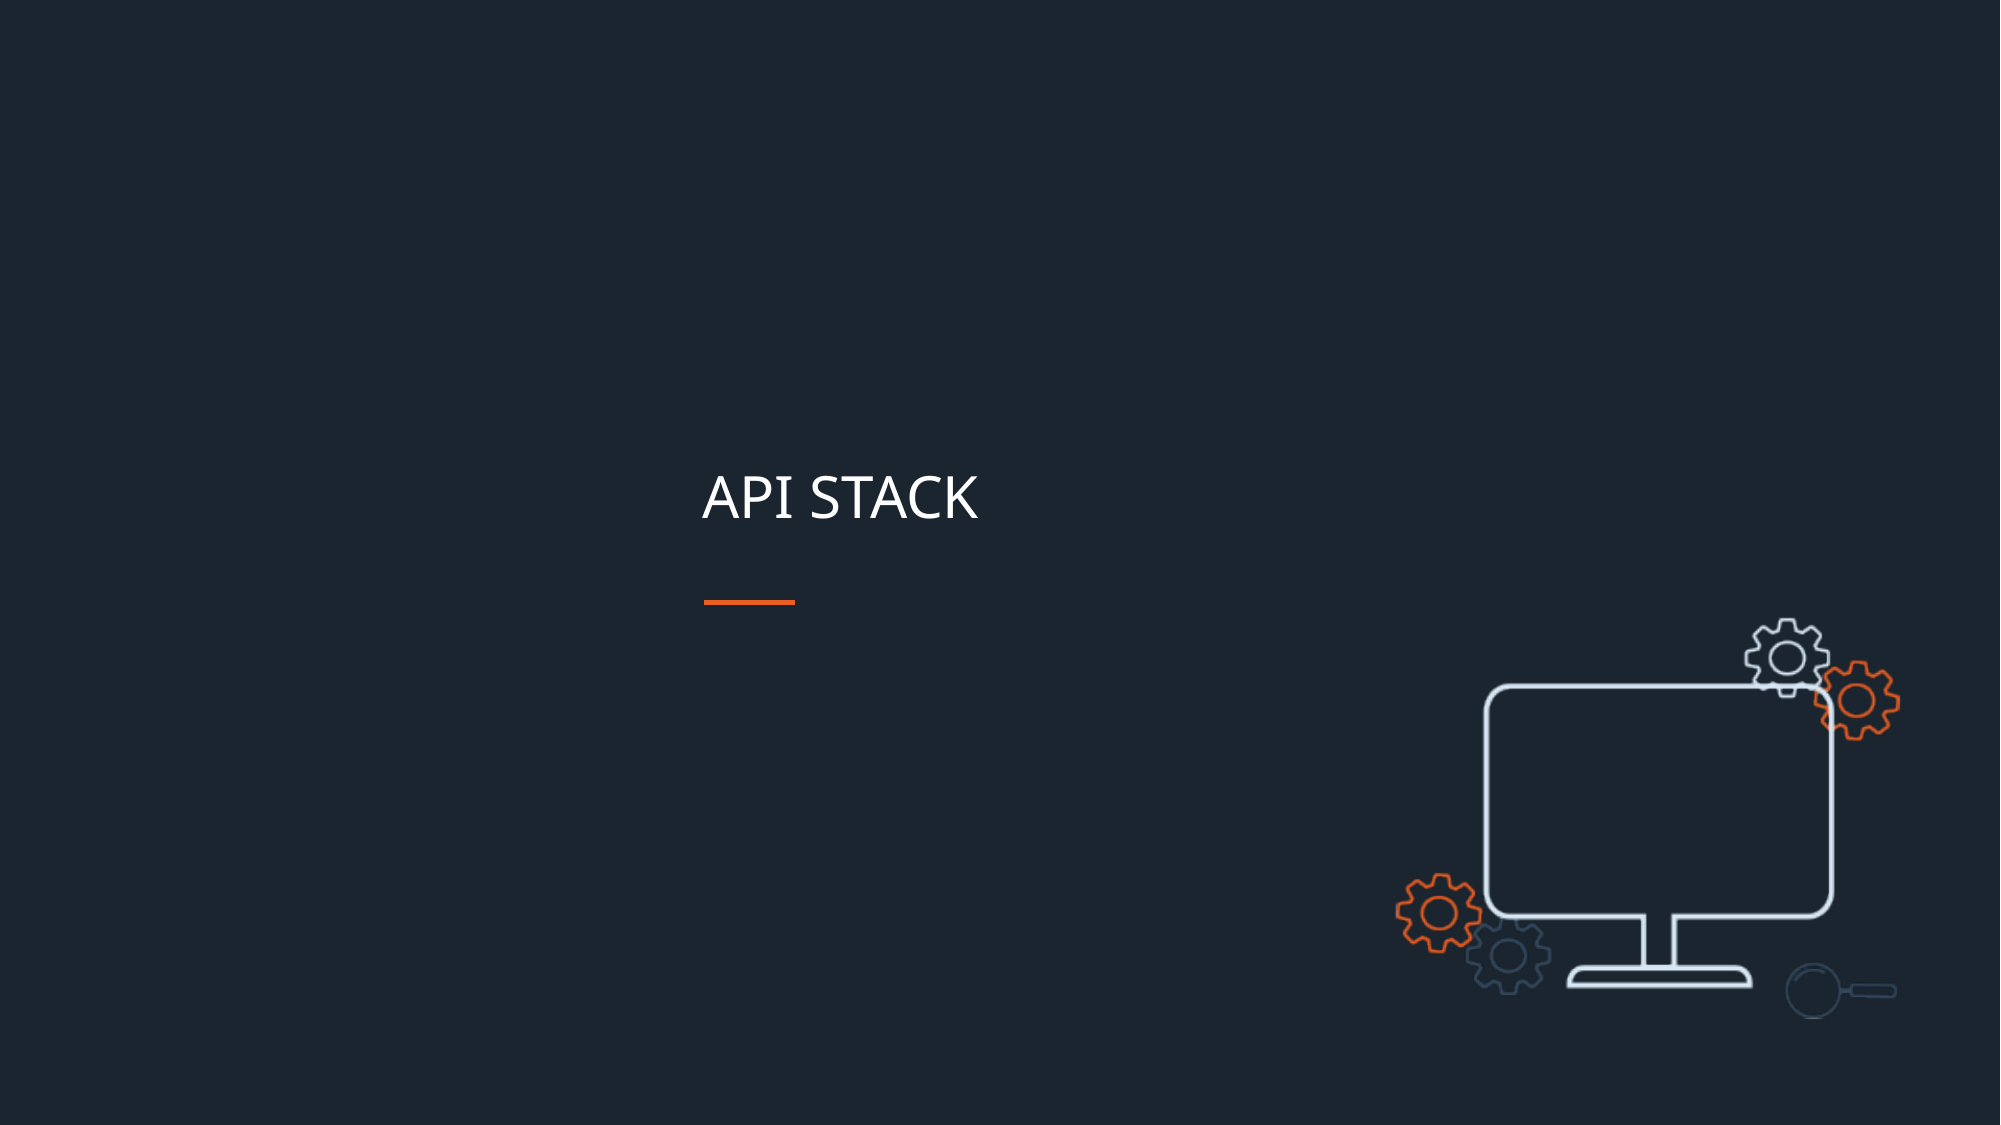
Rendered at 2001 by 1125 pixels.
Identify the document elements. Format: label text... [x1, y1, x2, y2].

picture [1378, 550, 1921, 1092]
text_box API Stack [687, 452, 1180, 537]
